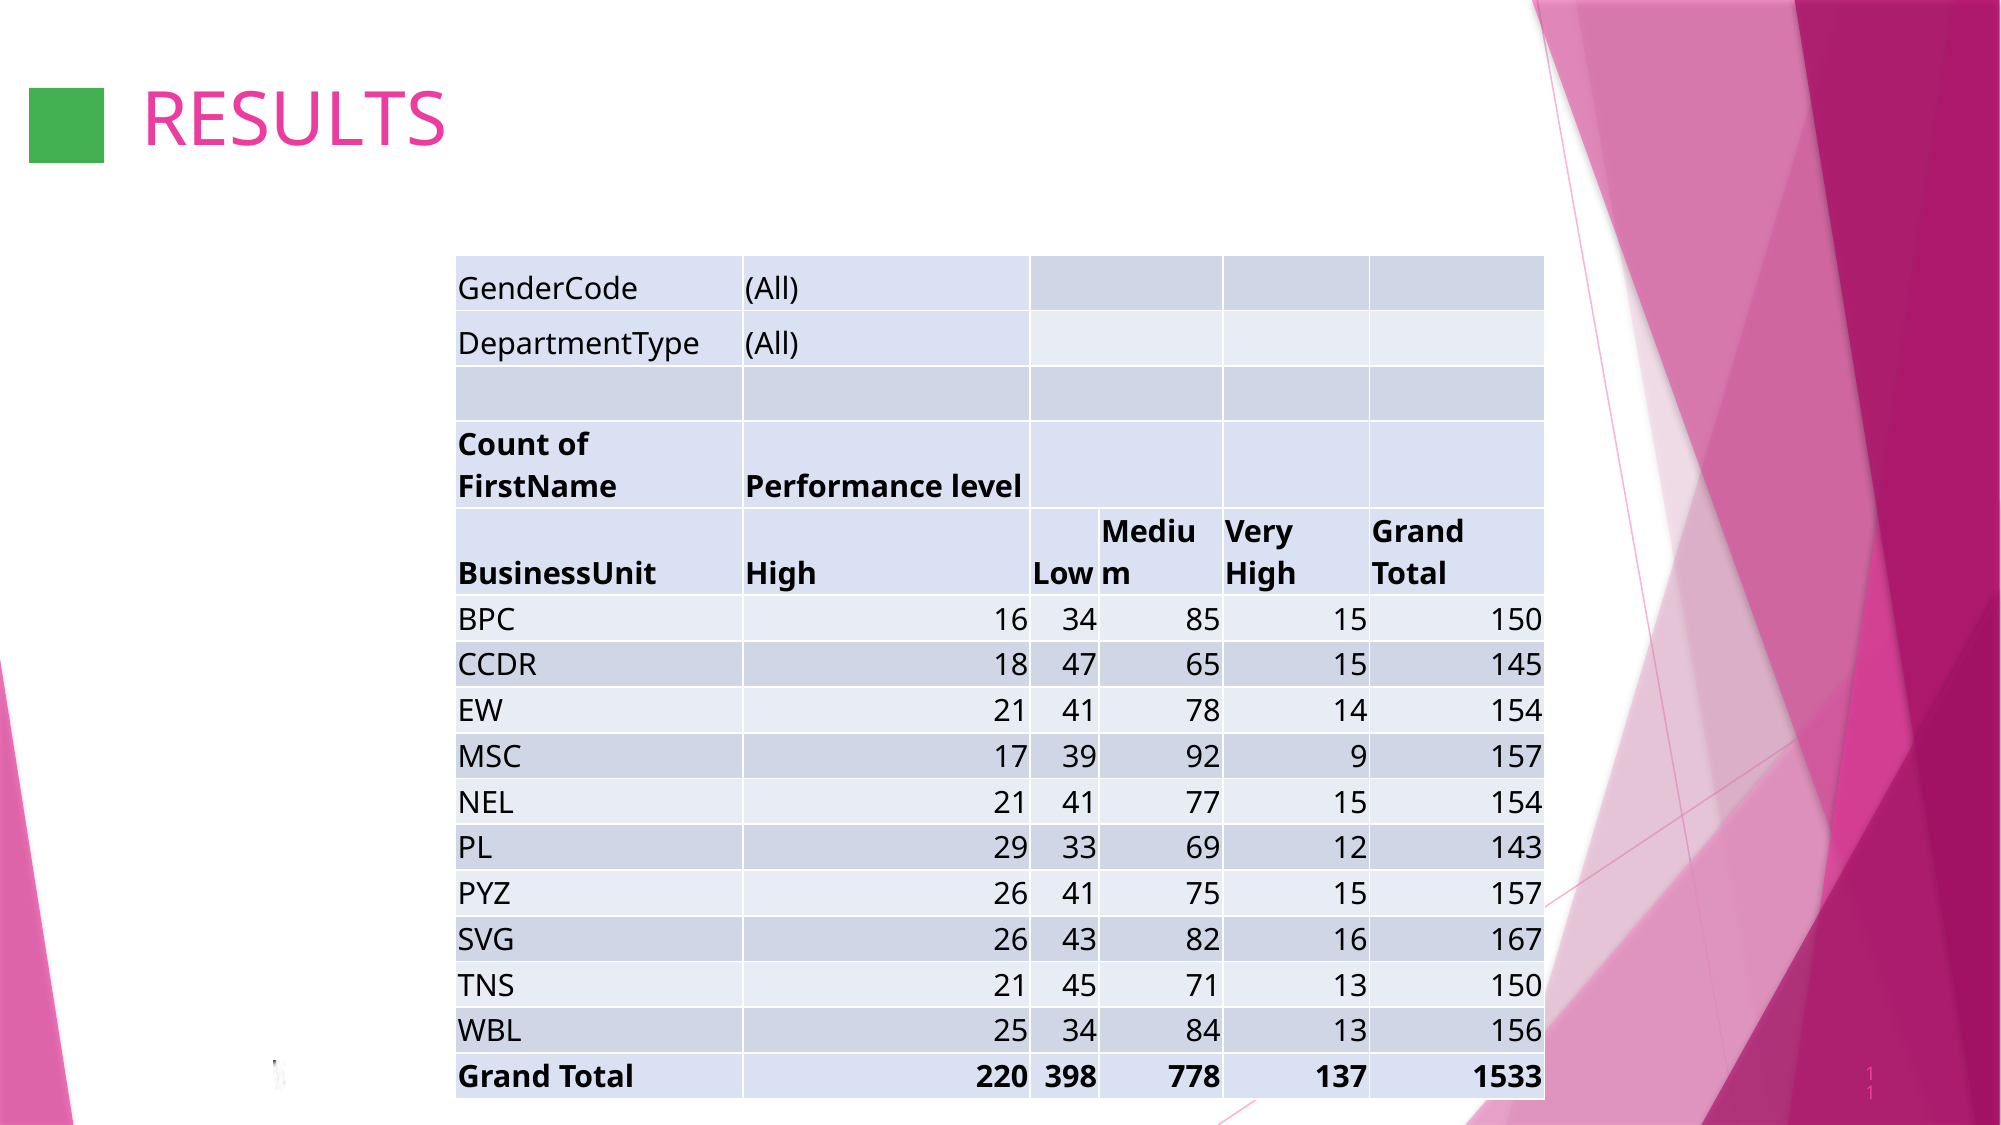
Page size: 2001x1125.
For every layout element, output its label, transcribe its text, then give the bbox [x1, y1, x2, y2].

table_cell 82 [1100, 917, 1222, 961]
table_cell Count of FirstName [456, 422, 742, 507]
table_cell WBL [456, 1008, 742, 1052]
table_cell BPC [456, 596, 742, 640]
table_cell 77 [1100, 779, 1222, 823]
table_cell [1370, 367, 1544, 420]
table_cell 398 [1031, 1054, 1098, 1098]
table_cell PYZ [456, 871, 742, 915]
table_cell Very High [1224, 509, 1369, 594]
title RESULTS [123, 63, 524, 188]
table_cell 21 [744, 962, 1029, 1006]
table_cell Medium [1100, 509, 1222, 594]
table_cell 137 [1224, 1054, 1369, 1098]
table_cell Grand Total [1370, 509, 1544, 594]
table_cell 156 [1370, 1008, 1544, 1052]
table_cell 34 [1031, 1008, 1098, 1052]
table_cell 9 [1224, 734, 1369, 778]
table_cell 18 [744, 642, 1029, 686]
table_cell 21 [744, 779, 1029, 823]
table_cell 15 [1224, 871, 1369, 915]
table_cell 15 [1224, 642, 1369, 686]
table_cell 43 [1031, 917, 1098, 961]
table_cell 29 [744, 825, 1029, 869]
table_cell 47 [1031, 642, 1098, 686]
table_cell (All) [744, 311, 1029, 365]
table_cell 71 [1100, 962, 1222, 1006]
table_cell 157 [1370, 734, 1544, 778]
table_cell PL [456, 825, 742, 869]
table_cell 220 [744, 1054, 1029, 1098]
table_cell Grand Total [456, 1054, 742, 1098]
table_cell 154 [1370, 779, 1544, 823]
text_box [29, 87, 105, 163]
table_cell CCDR [456, 642, 742, 686]
table_cell 45 [1031, 962, 1098, 1006]
table_cell Low [1031, 509, 1098, 594]
table_cell 12 [1224, 825, 1369, 869]
table_cell [1031, 311, 1222, 365]
table_cell 167 [1370, 917, 1544, 961]
table_cell TNS [456, 962, 742, 1006]
table_cell Performance level [744, 422, 1029, 507]
table_cell [1224, 422, 1369, 507]
table_cell 75 [1100, 871, 1222, 915]
table_cell [1031, 367, 1222, 420]
table_cell 41 [1031, 779, 1098, 823]
table_cell 154 [1370, 688, 1544, 732]
table_cell 84 [1100, 1008, 1222, 1052]
table_cell [1370, 311, 1544, 365]
table_cell 34 [1031, 596, 1098, 640]
table_cell 778 [1100, 1054, 1222, 1098]
table_header [1031, 256, 1222, 310]
table_cell 25 [744, 1008, 1029, 1052]
table_header [1370, 256, 1544, 310]
table_cell NEL [456, 779, 742, 823]
table_cell DepartmentType [456, 311, 742, 365]
table_cell [744, 367, 1029, 420]
picture [272, 1060, 287, 1091]
table_cell 16 [744, 596, 1029, 640]
table_cell 69 [1100, 825, 1222, 869]
table_cell [1224, 367, 1369, 420]
table_cell 39 [1031, 734, 1098, 778]
table_cell 41 [1031, 871, 1098, 915]
table_cell [1370, 422, 1544, 507]
table_cell 15 [1224, 779, 1369, 823]
table_cell High [744, 509, 1029, 594]
table_cell 33 [1031, 825, 1098, 869]
slide_number 11 [1849, 1061, 1883, 1087]
table_cell 145 [1370, 642, 1544, 686]
table_cell MSC [456, 734, 742, 778]
table_cell [456, 367, 742, 420]
table_cell SVG [456, 917, 742, 961]
table_cell 21 [744, 688, 1029, 732]
table_header GenderCode [456, 256, 742, 310]
table_cell 143 [1370, 825, 1544, 869]
table_cell 1533 [1370, 1054, 1544, 1098]
table_cell 41 [1031, 688, 1098, 732]
table_cell 150 [1370, 596, 1544, 640]
table_cell 85 [1100, 596, 1222, 640]
table_cell BusinessUnit [456, 509, 742, 594]
table_cell 157 [1370, 871, 1544, 915]
table_cell 78 [1100, 688, 1222, 732]
table_cell 26 [744, 917, 1029, 961]
table_cell 15 [1224, 596, 1369, 640]
table_cell 150 [1370, 962, 1544, 1006]
table_header (All) [744, 256, 1029, 310]
table_header [1224, 256, 1369, 310]
table_cell EW [456, 688, 742, 732]
table_cell 92 [1100, 734, 1222, 778]
table_cell 14 [1224, 688, 1369, 732]
table_cell 65 [1100, 642, 1222, 686]
table_cell 16 [1224, 917, 1369, 961]
table_cell 13 [1224, 1008, 1369, 1052]
table_cell [1031, 422, 1222, 507]
table_cell [1224, 311, 1369, 365]
table_cell 17 [744, 734, 1029, 778]
table_cell 13 [1224, 962, 1369, 1006]
table_cell 26 [744, 871, 1029, 915]
